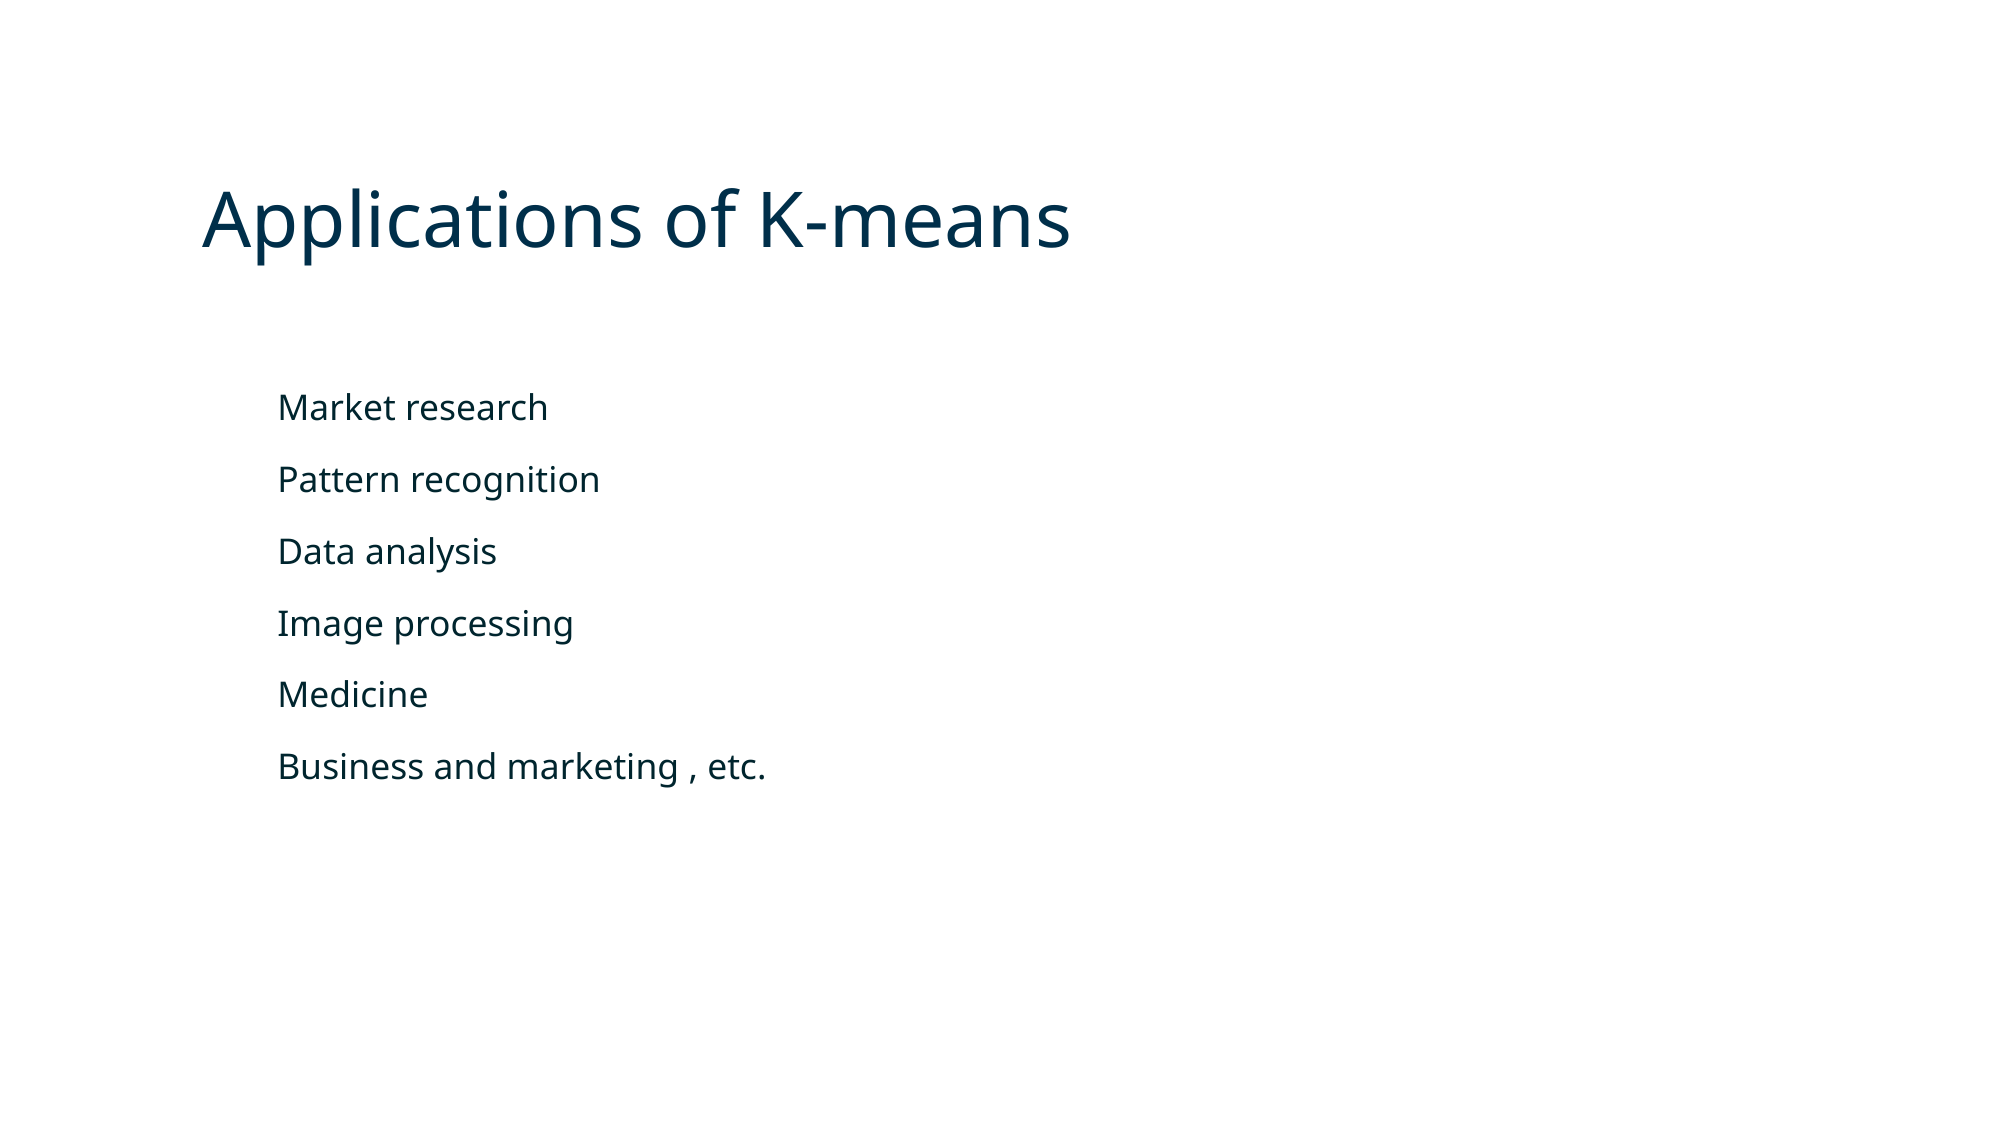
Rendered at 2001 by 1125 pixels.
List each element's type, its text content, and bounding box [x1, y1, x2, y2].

list Market research Pattern recognition Data analysis Image processing Medicine Business and marketing , etc. [187, 369, 1813, 950]
title Applications of K-means [187, 101, 1813, 344]
